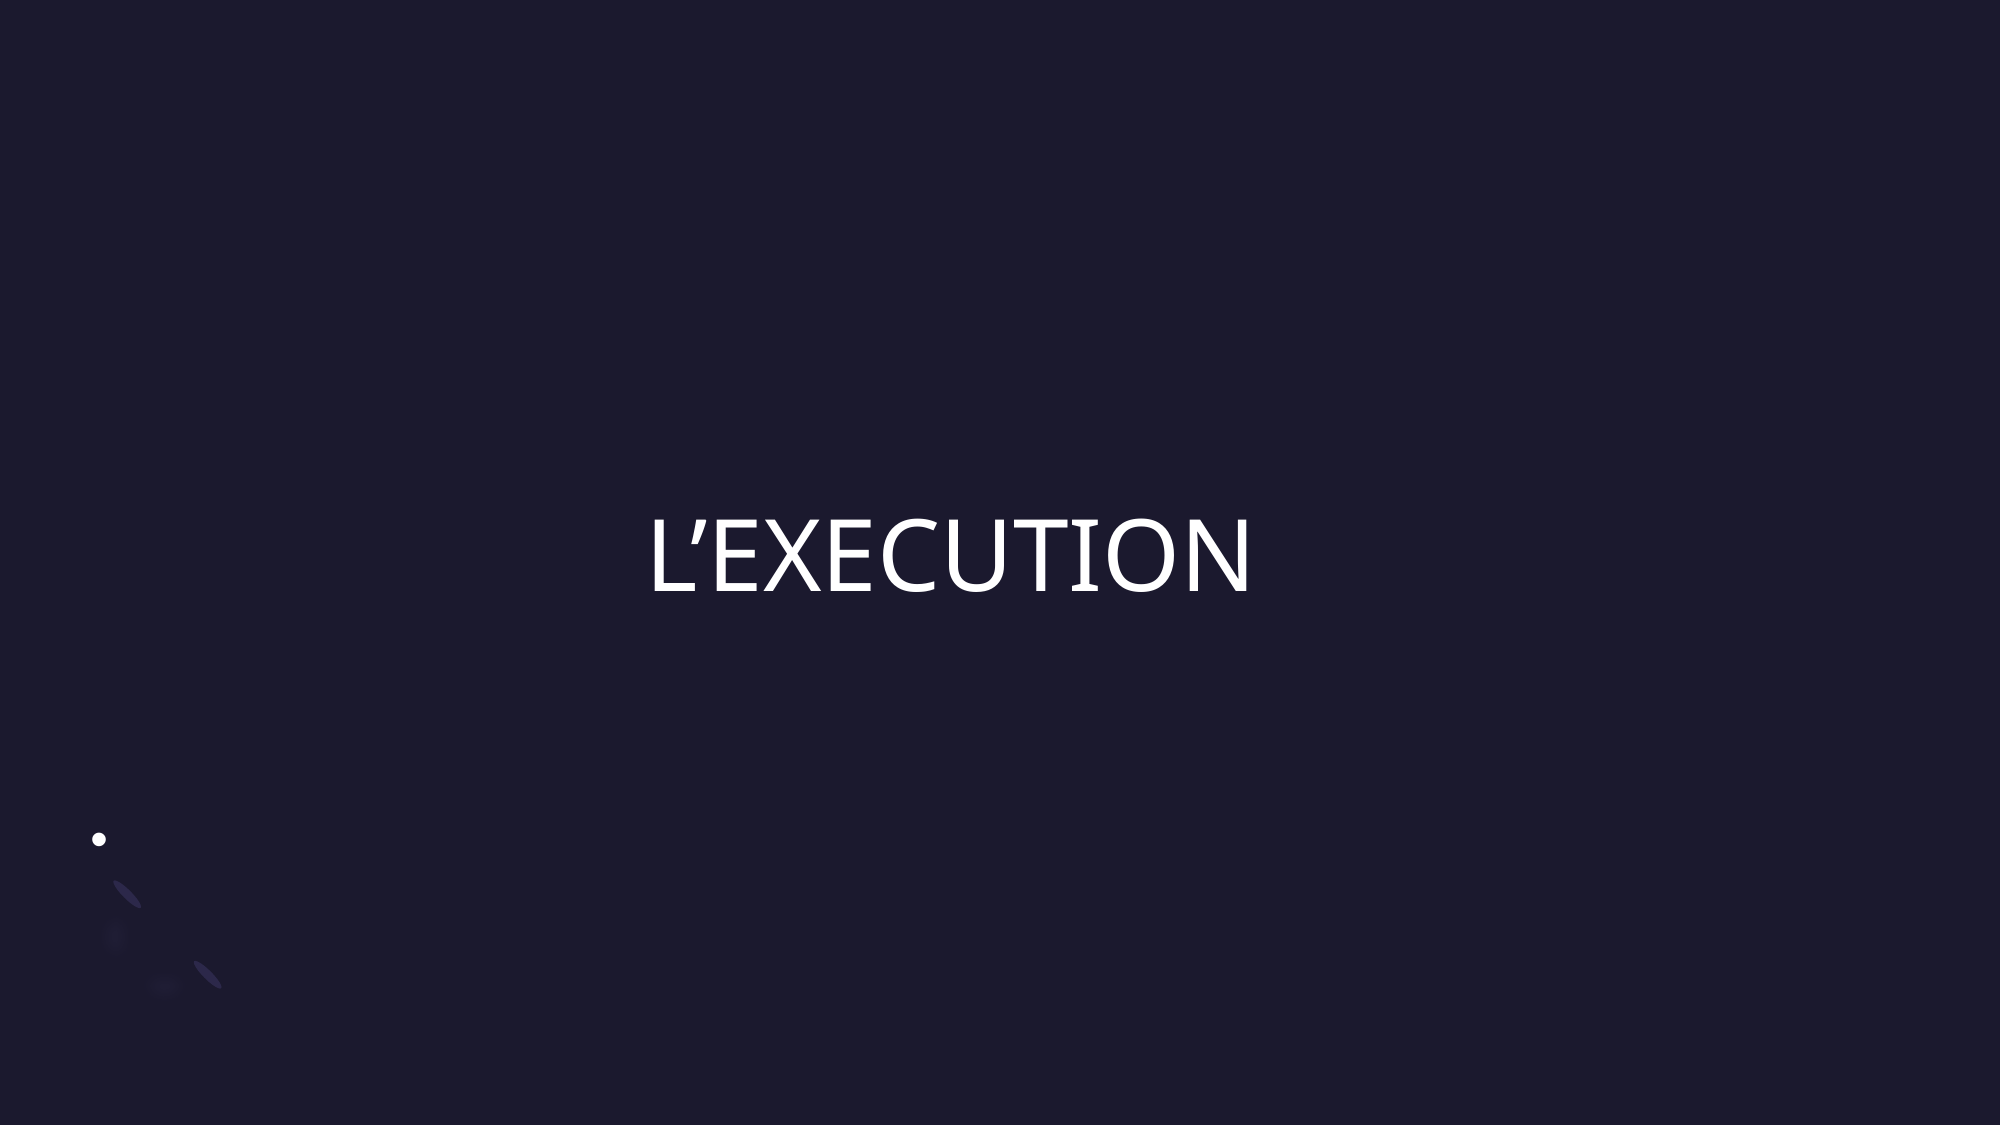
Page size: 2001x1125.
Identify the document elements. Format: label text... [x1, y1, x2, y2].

list [90, 803, 1910, 1000]
title L’EXECUTION [619, 491, 1910, 803]
